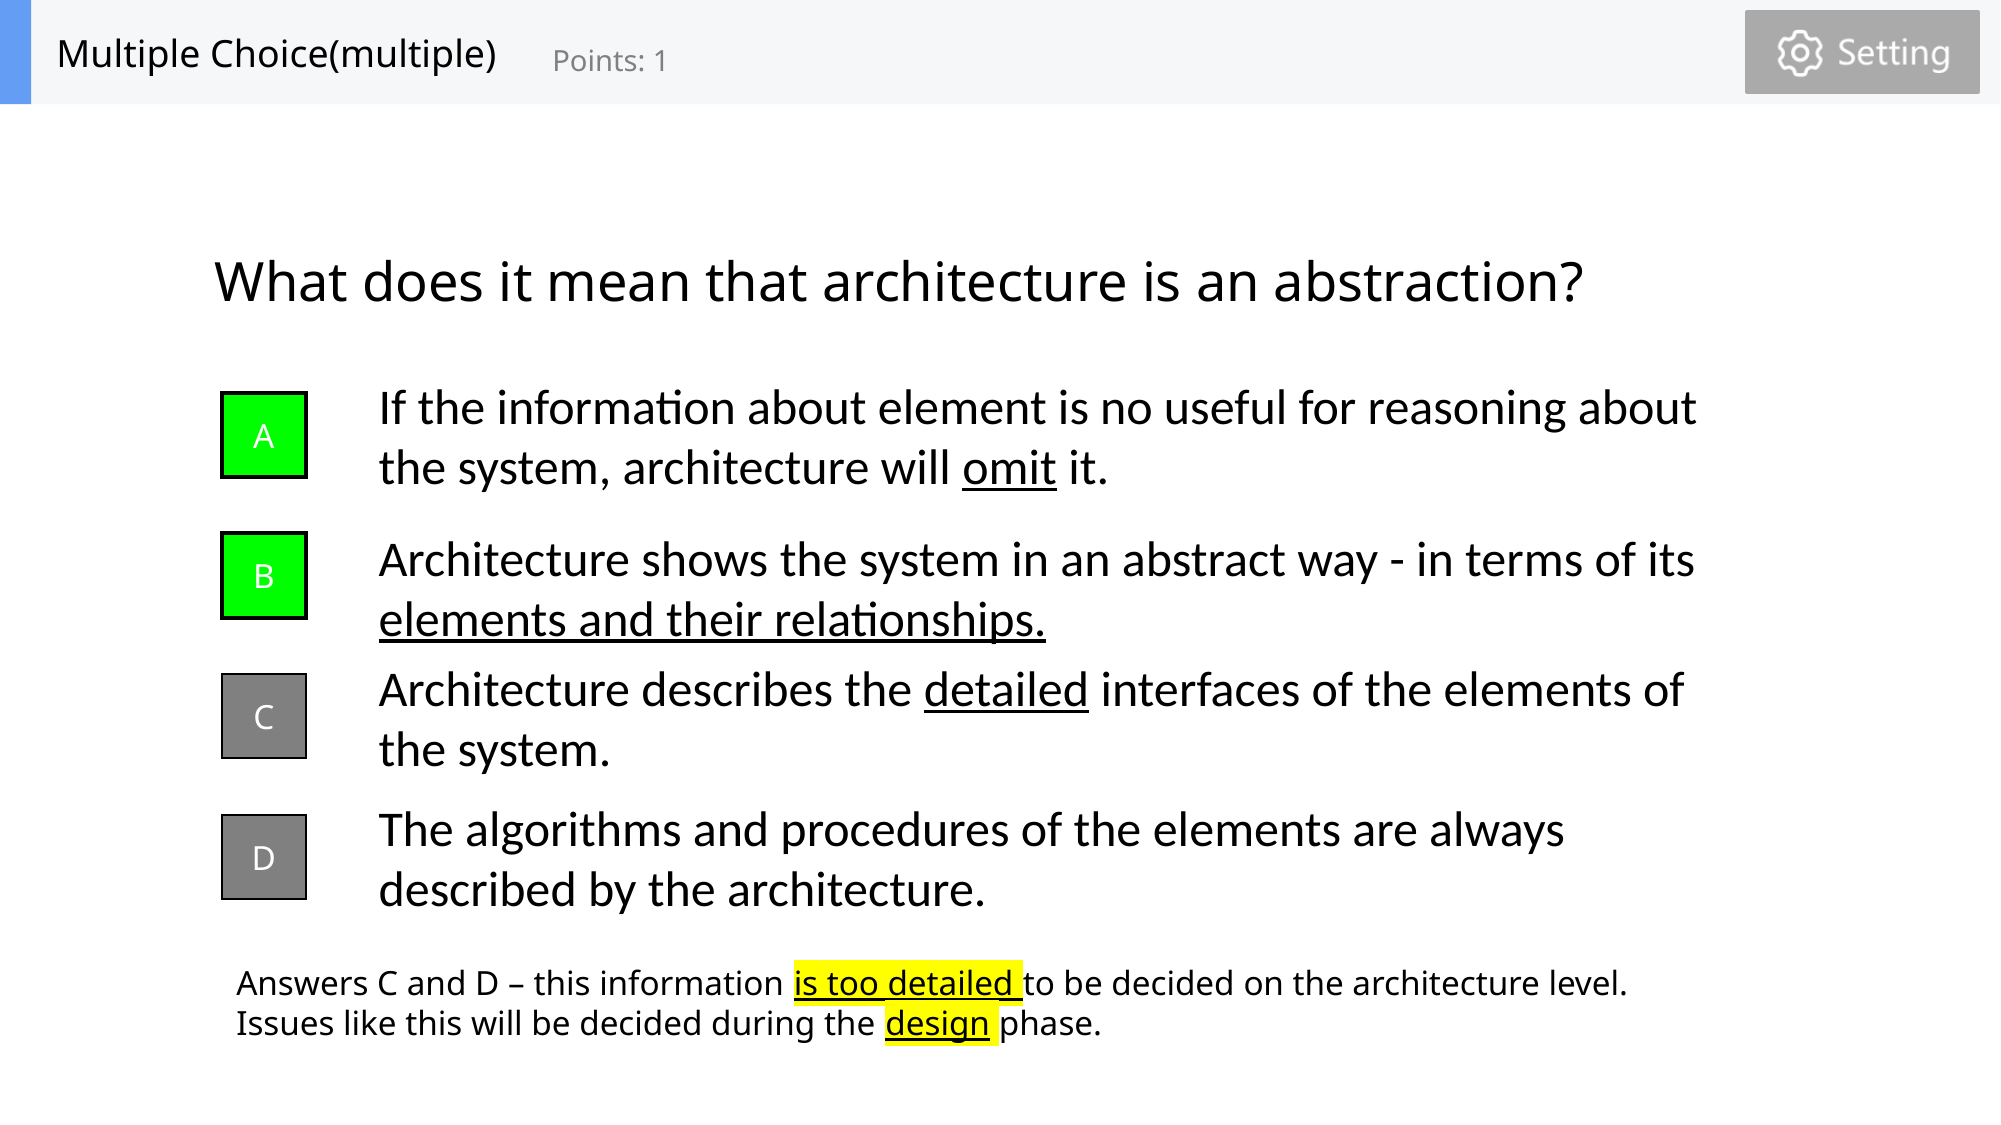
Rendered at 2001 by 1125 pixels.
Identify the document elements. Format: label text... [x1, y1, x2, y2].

text_box Architecture shows the system in an abstract way - in terms of its elements and their relationships. [363, 533, 1764, 639]
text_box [0, 0, 2000, 105]
text_box Answers C and D – this information is too detailed to be decided on the architecture level. Issues like this will be decided during the design phase. [221, 955, 1697, 1050]
text_box D [221, 814, 307, 900]
text_box C [221, 673, 307, 759]
text_box Architecture describes the detailed interfaces of the elements of the system. [363, 663, 1764, 769]
text_box What does it mean that architecture is an abstraction? [200, 105, 1800, 456]
text_box A [221, 392, 307, 478]
text_box B [221, 532, 307, 619]
picture [1745, 10, 1980, 94]
text_box The algorithms and procedures of the elements are always described by the architecture. [363, 803, 1764, 910]
text_box If the information about element is no useful for reasoning about the system, architecture will omit it. [363, 382, 1764, 488]
